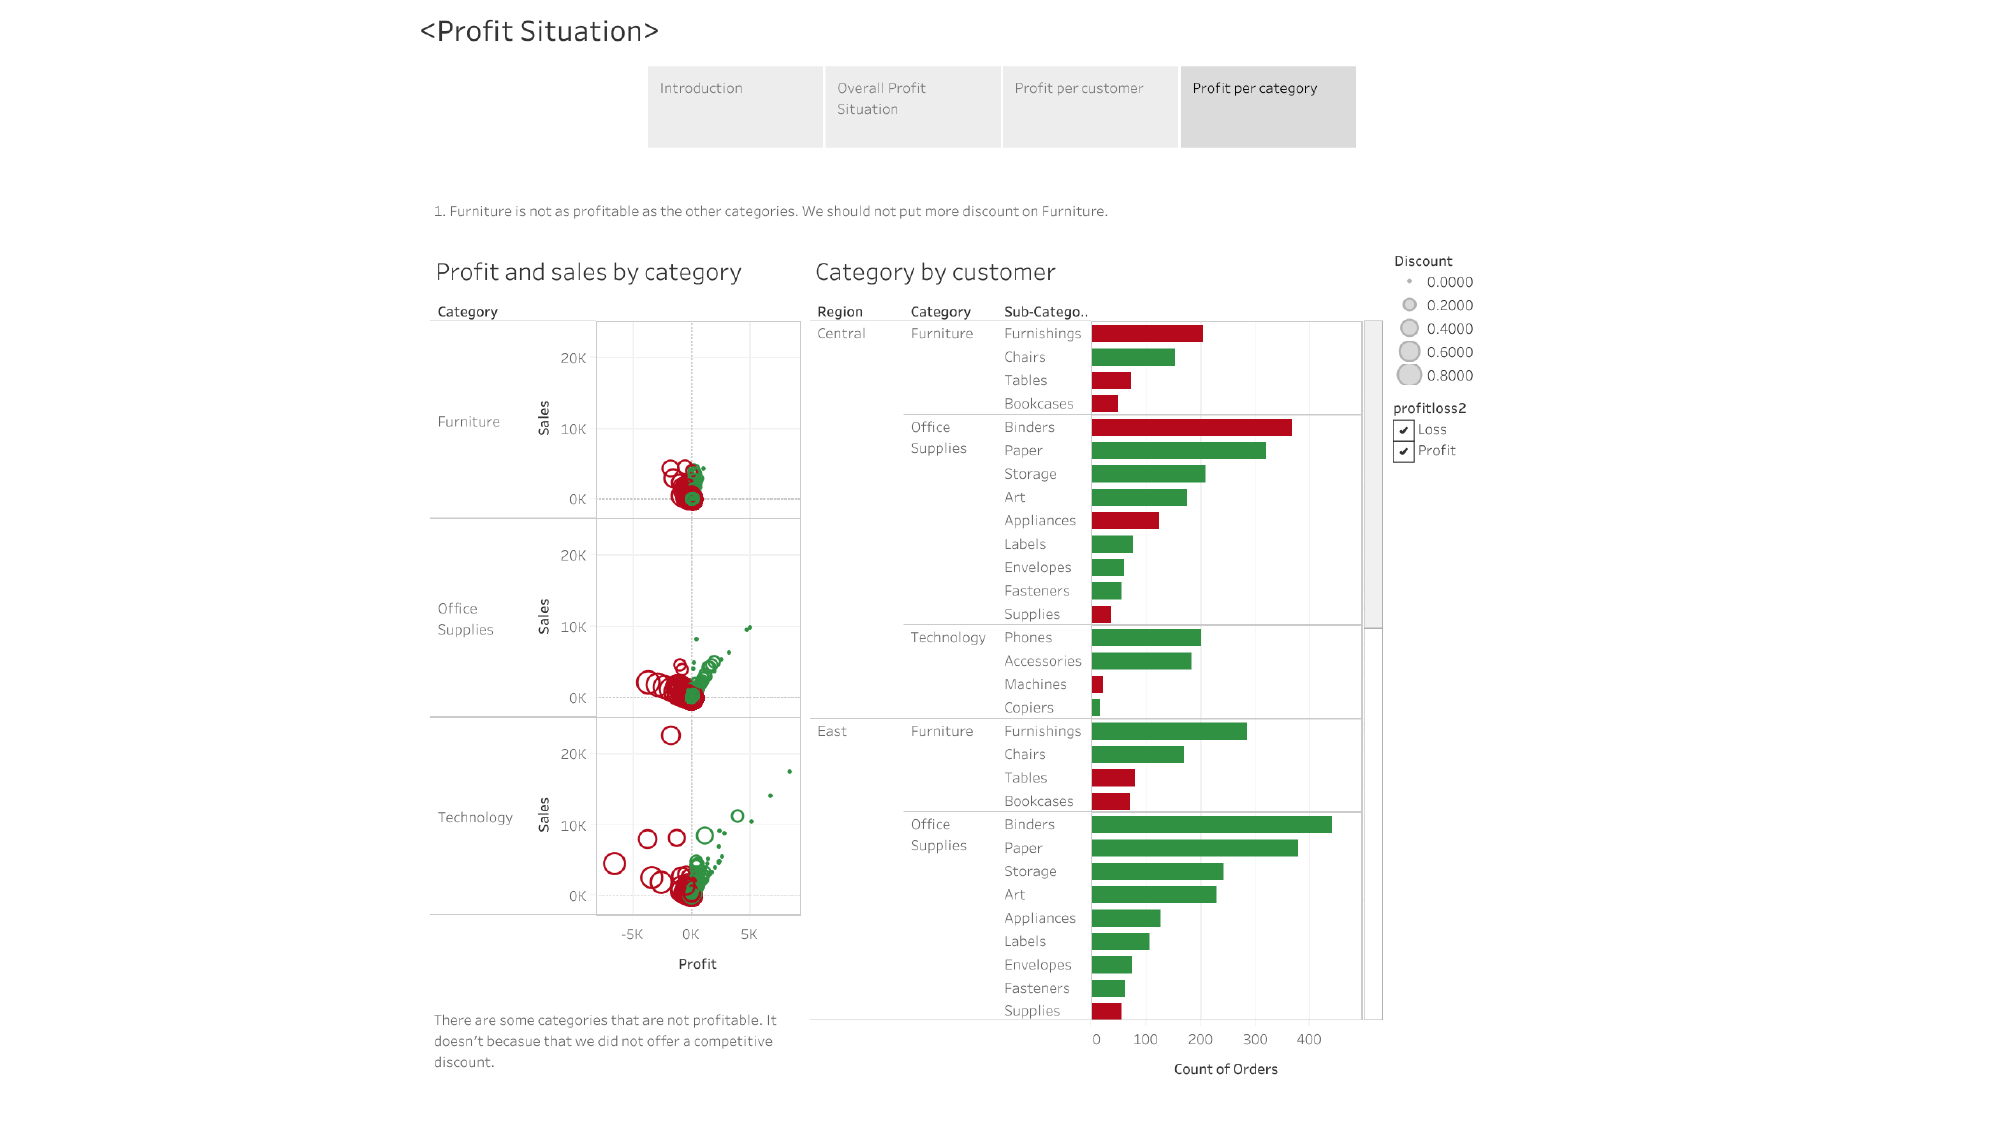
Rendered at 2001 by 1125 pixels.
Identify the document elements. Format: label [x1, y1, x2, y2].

picture [407, 0, 1593, 1125]
